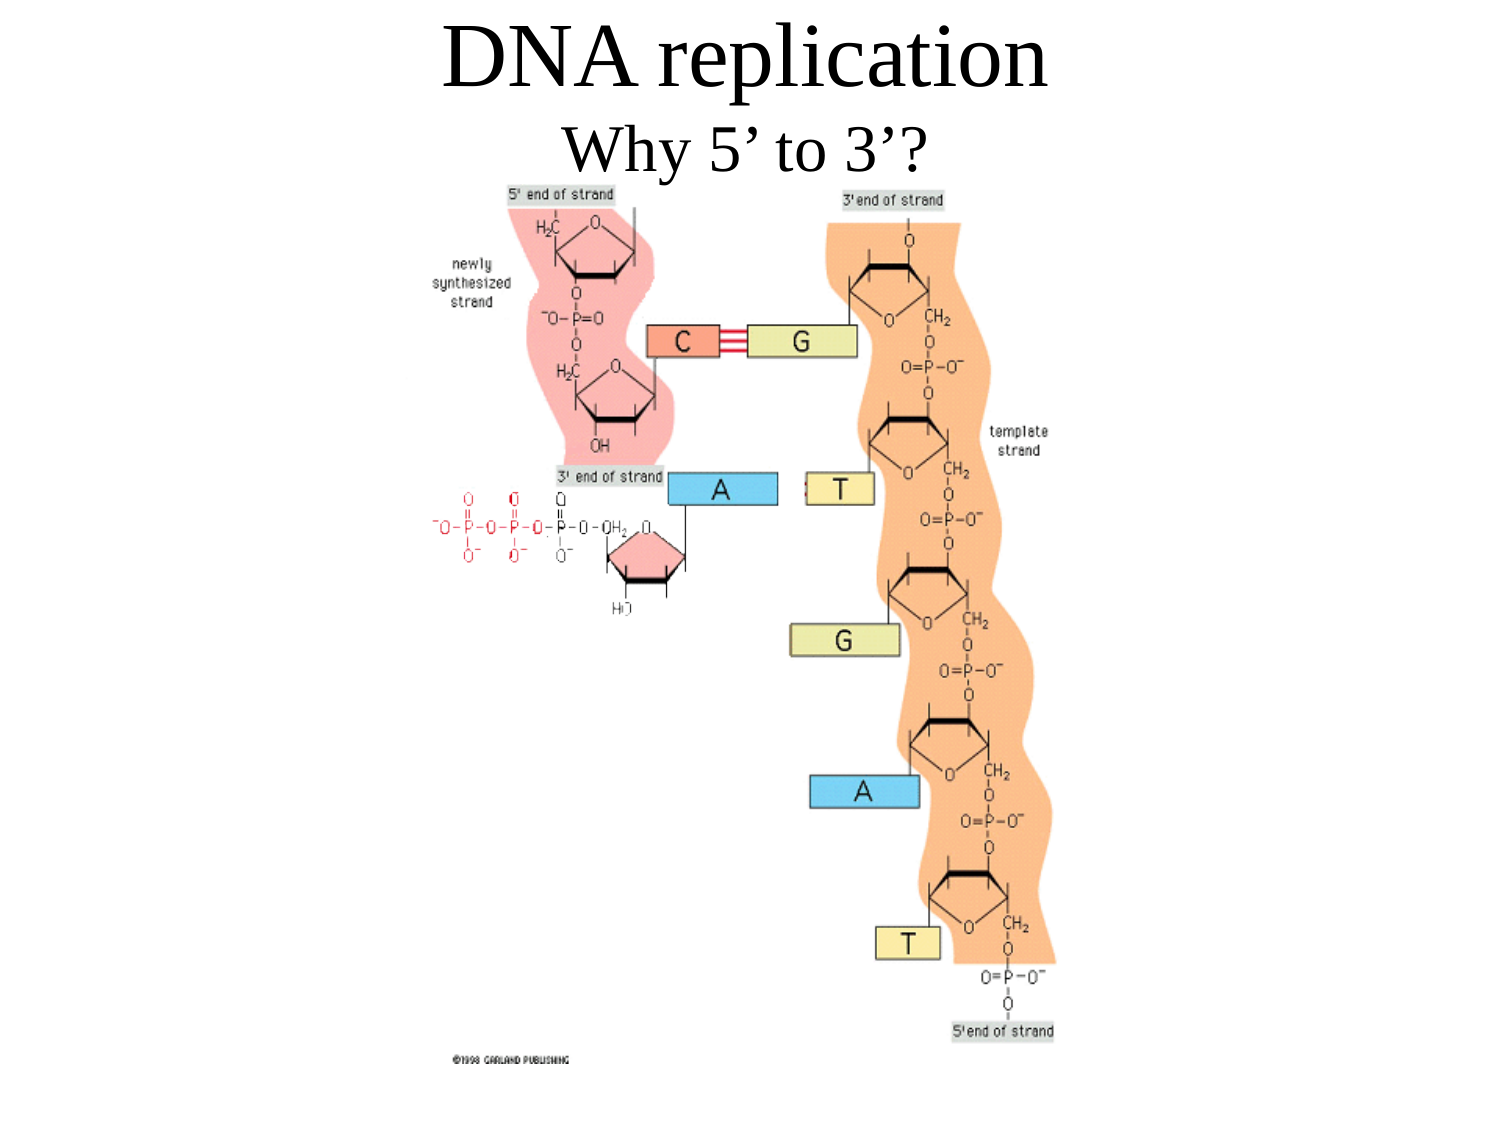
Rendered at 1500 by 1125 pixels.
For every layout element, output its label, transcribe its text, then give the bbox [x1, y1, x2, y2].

text_box DNA replication Why 5’ to 3’? [245, 0, 1246, 193]
picture [399, 184, 1076, 1065]
